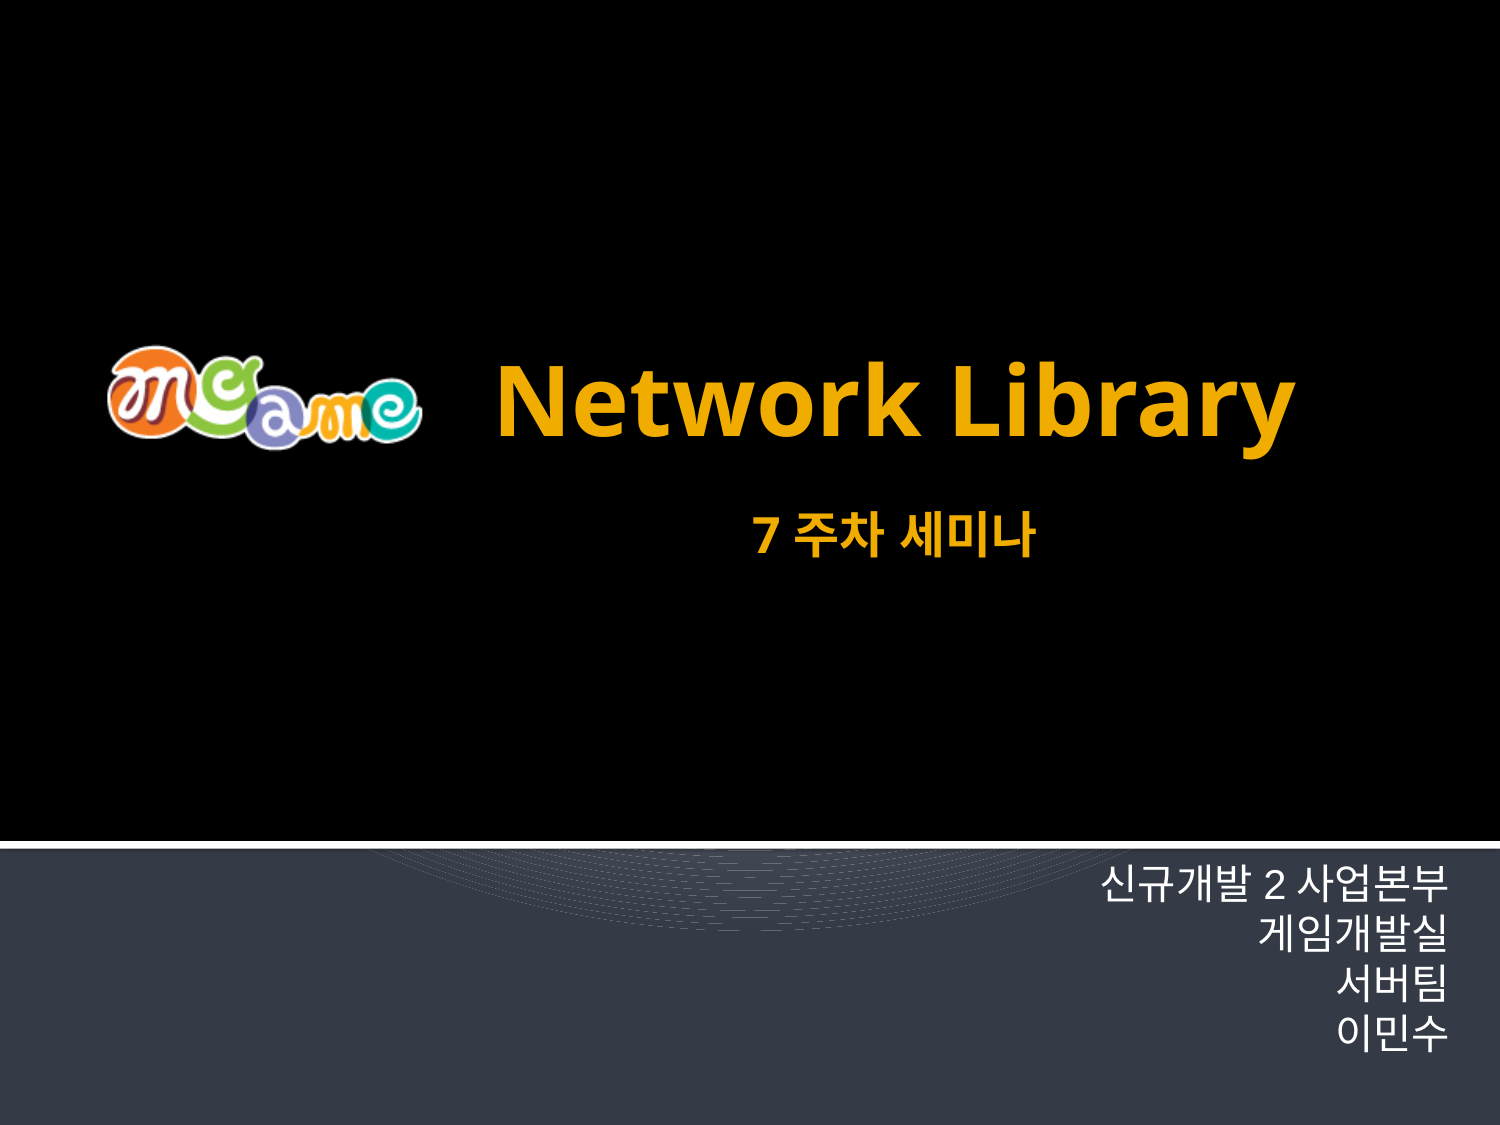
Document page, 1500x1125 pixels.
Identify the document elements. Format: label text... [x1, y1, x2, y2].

subtitle 신규개발2사업본부 게임개발실 서버팀 이민수 [183, 810, 1458, 1058]
picture [81, 326, 446, 461]
title 엠게임 Network Library 7주차 세미나 [100, 338, 1376, 663]
